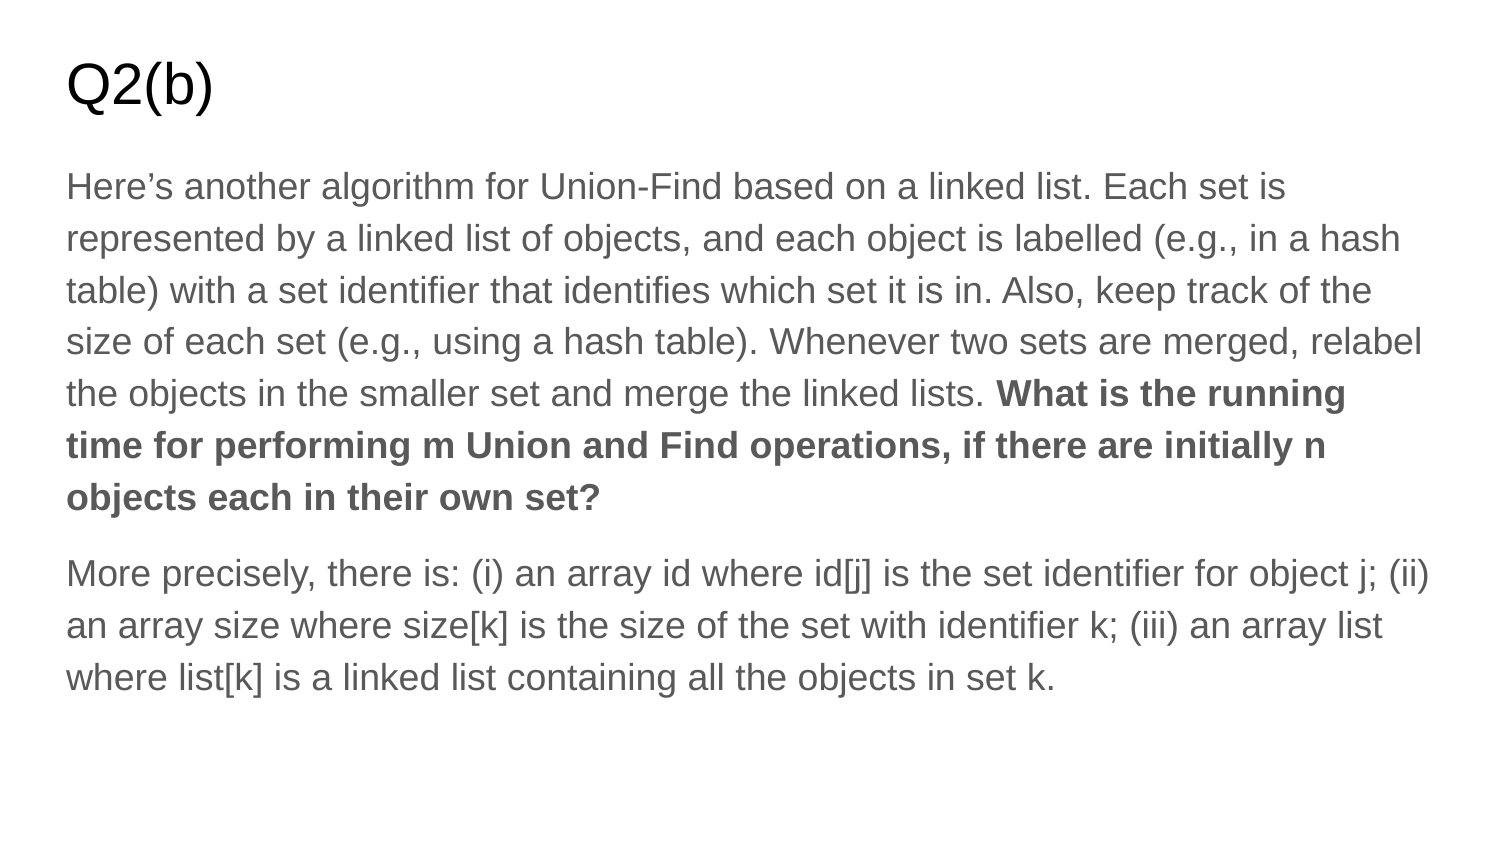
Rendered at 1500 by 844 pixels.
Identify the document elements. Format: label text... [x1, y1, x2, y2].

list Here’s another algorithm for Union-Find based on a linked list. Each set is represented by a linked list of objects, and each object is labelled (e.g., in a hash table) with a set identifier that identifies which set it is in. Also, keep track of the size of each set (e.g., using a hash table). Whenever two sets are merged, relabel the objects in the smaller set and merge the linked lists. What is the running time for performing m Union and Find operations, if there are initially n objects each in their own set? More precisely, there is: (i) an array id where id[j] is the set identifier for object j; (ii) an array size where size[k] is the size of the set with identifier k; (iii) an array list where list[k] is a linked list containing all the objects in set k. [51, 140, 1449, 774]
title Q2(b) [51, 30, 1449, 125]
